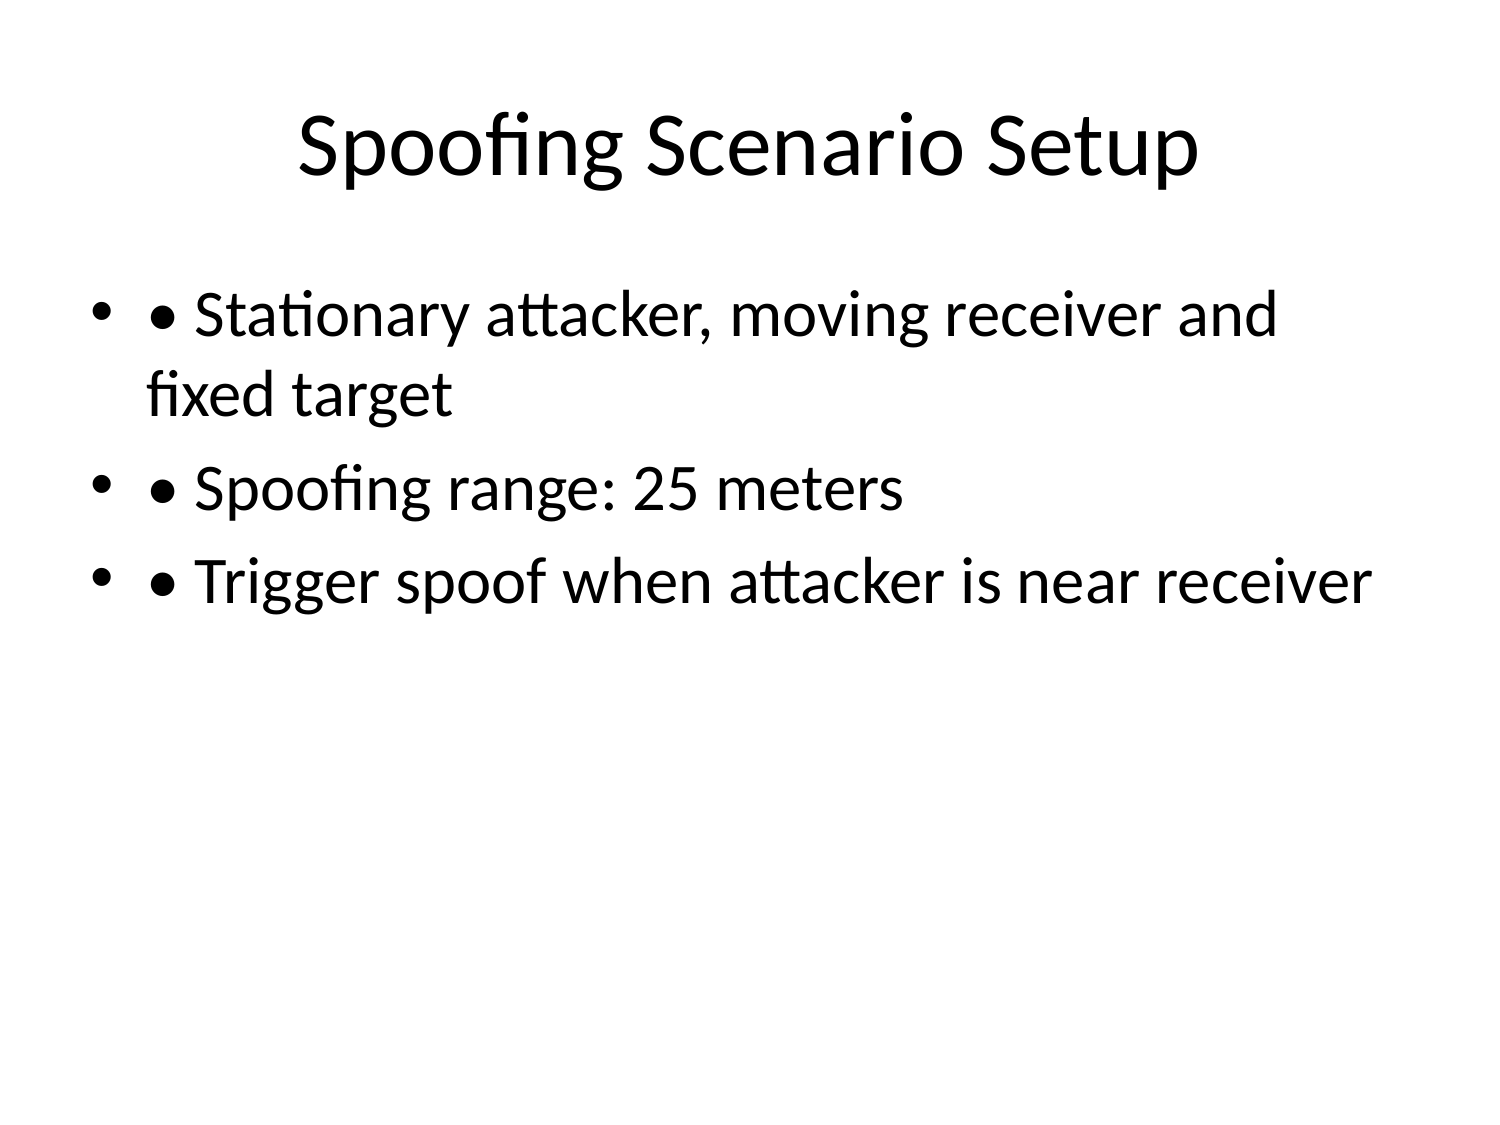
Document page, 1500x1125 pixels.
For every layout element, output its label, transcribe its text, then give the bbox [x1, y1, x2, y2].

list • Stationary attacker, moving receiver and fixed target • Spoofing range: 25 meters • Trigger spoof when attacker is near receiver [75, 262, 1425, 1005]
title Spoofing Scenario Setup [75, 45, 1425, 233]
